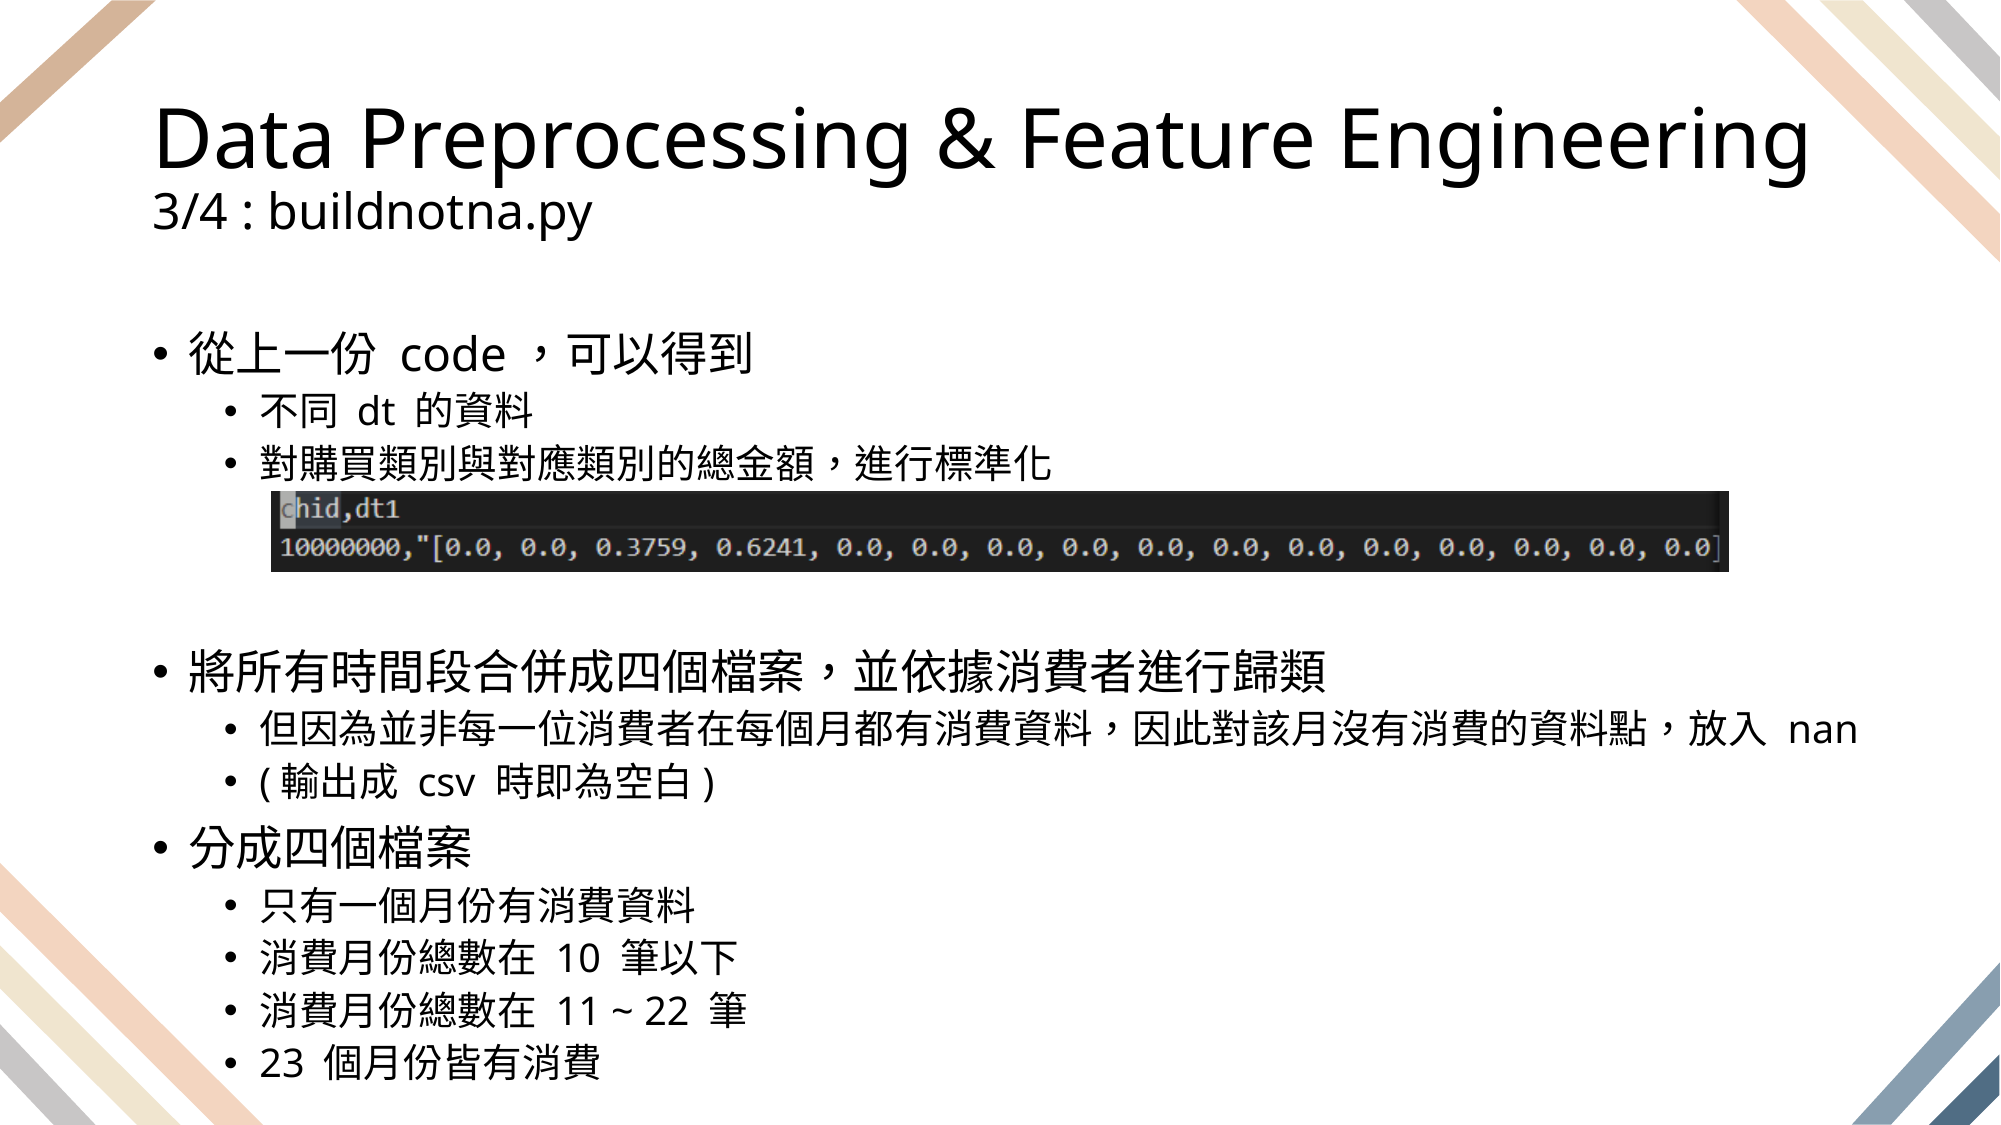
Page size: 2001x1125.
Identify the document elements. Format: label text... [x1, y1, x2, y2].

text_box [1851, 961, 2000, 1125]
title Data Preprocessing & Feature Engineering 3/4 : buildnotna.py [137, 59, 1863, 278]
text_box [1735, 0, 2000, 263]
picture [271, 491, 1729, 572]
list 從上一份 code，可以得到 不同 dt 的資料 對購買類別與對應類別的總金額，進行標準化 將所有時間段合併成四個檔案，並依據消費者進行歸類 但因為並非每一位消費者在每個月都有消費資料，因此對該月沒有消費的資料點，放入 nan (輸出成 csv 時即為空白) 分成四個檔案 只有一個月份有消費資料 消費月份總數在 10 筆以下 消費月份總數在 11 ~ 22 筆 23 個月份皆有消費 [137, 323, 1950, 1099]
text_box [0, 0, 158, 145]
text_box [0, 862, 265, 1125]
